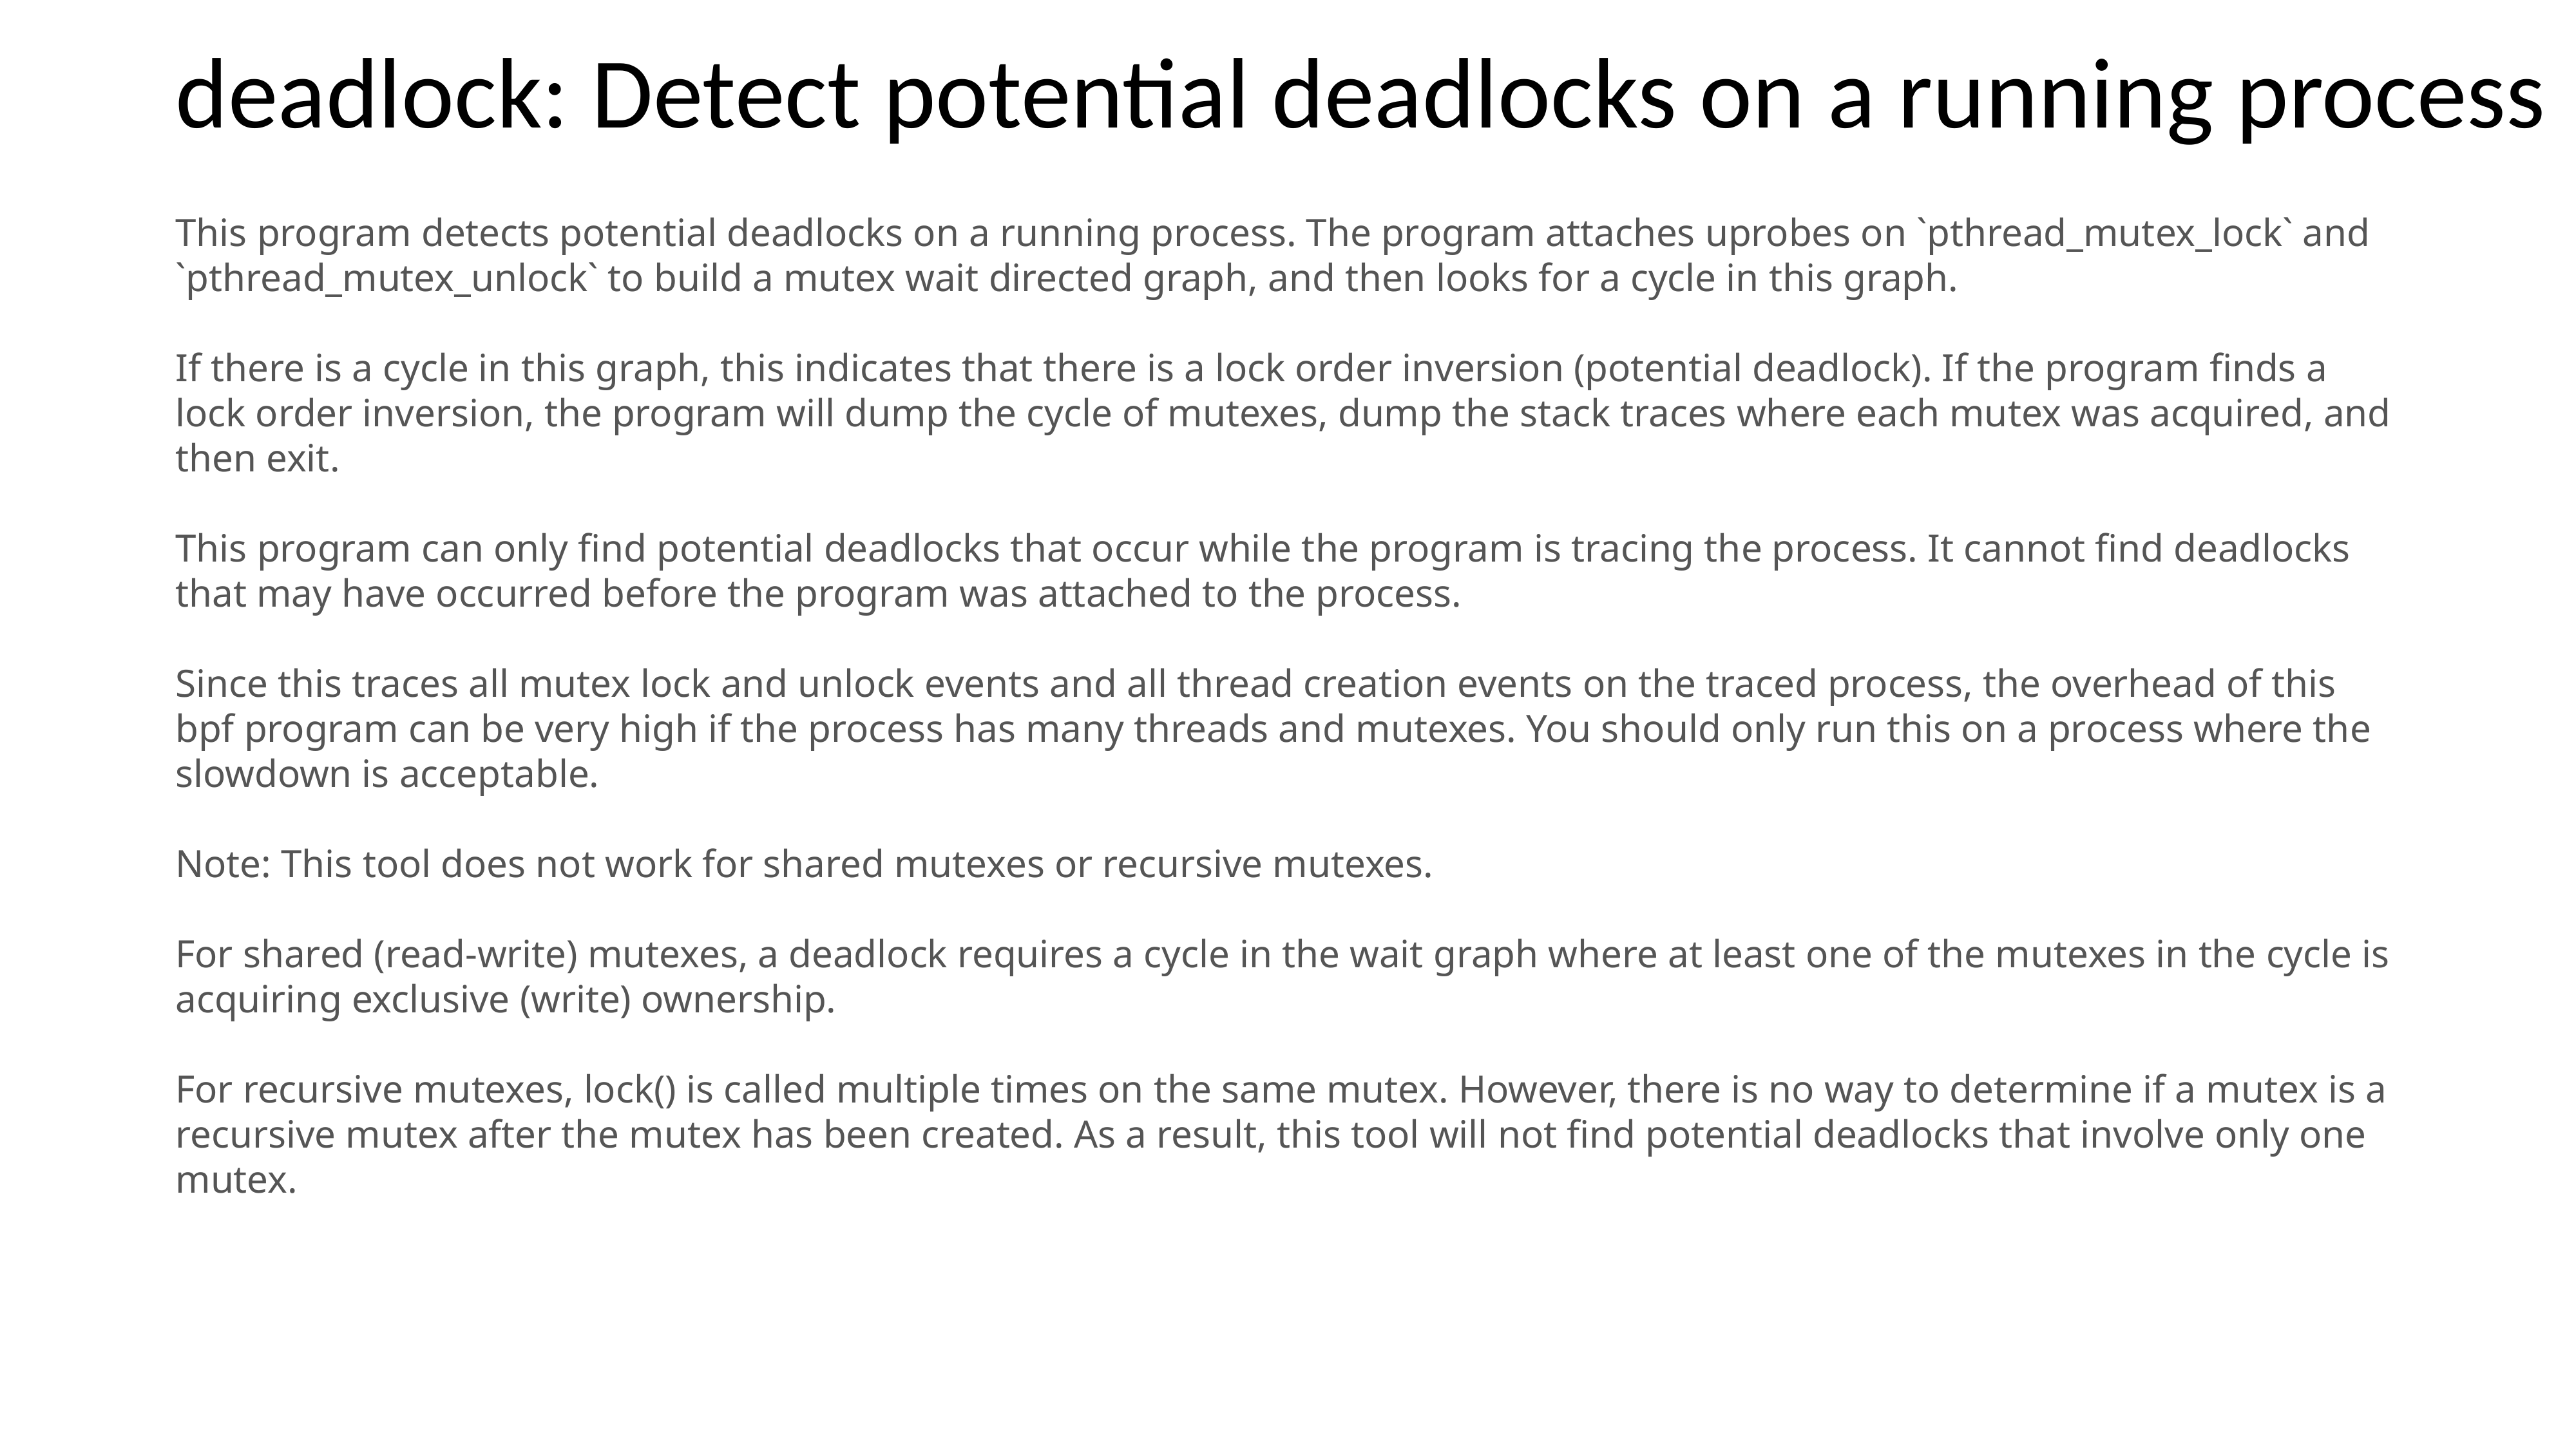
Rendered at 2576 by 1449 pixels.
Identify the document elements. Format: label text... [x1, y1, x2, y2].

text_box This program detects potential deadlocks on a running process. The program attaches uprobes on `pthread_mutex_lock` and `pthread_mutex_unlock` to build a mutex wait directed graph, and then looks for a cycle in this graph. If there is a cycle in this graph, this indicates that there is a lock order inversion (potential deadlock). If the program finds a lock order inversion, the program will dump the cycle of mutexes, dump the stack traces where each mutex was acquired, and then exit. This program can only find potential deadlocks that occur while the program is tracing the process. It cannot find deadlocks that may have occurred before the program was attached to the process. Since this traces all mutex lock and unlock events and all thread creation events on the traced process, the overhead of this bpf program can be very high if the process has many threads and mutexes. You should only run this on a process where the slowdown is acceptable. Note: This tool does not work for shared mutexes or recursive mutexes. For shared (read-write) mutexes, a deadlock requires a cycle in the wait graph where at least one of the mutexes in the cycle is acquiring exclusive (write) ownership. For recursive mutexes, lock() is called multiple times on the same mutex. However, there is no way to determine if a mutex is a recursive mutex after the mutex has been created. As a result, this tool will not find potential deadlocks that involve only one mutex. [166, 204, 2410, 1296]
title deadlock: Detect potential deadlocks on a running process [166, 0, 2576, 204]
